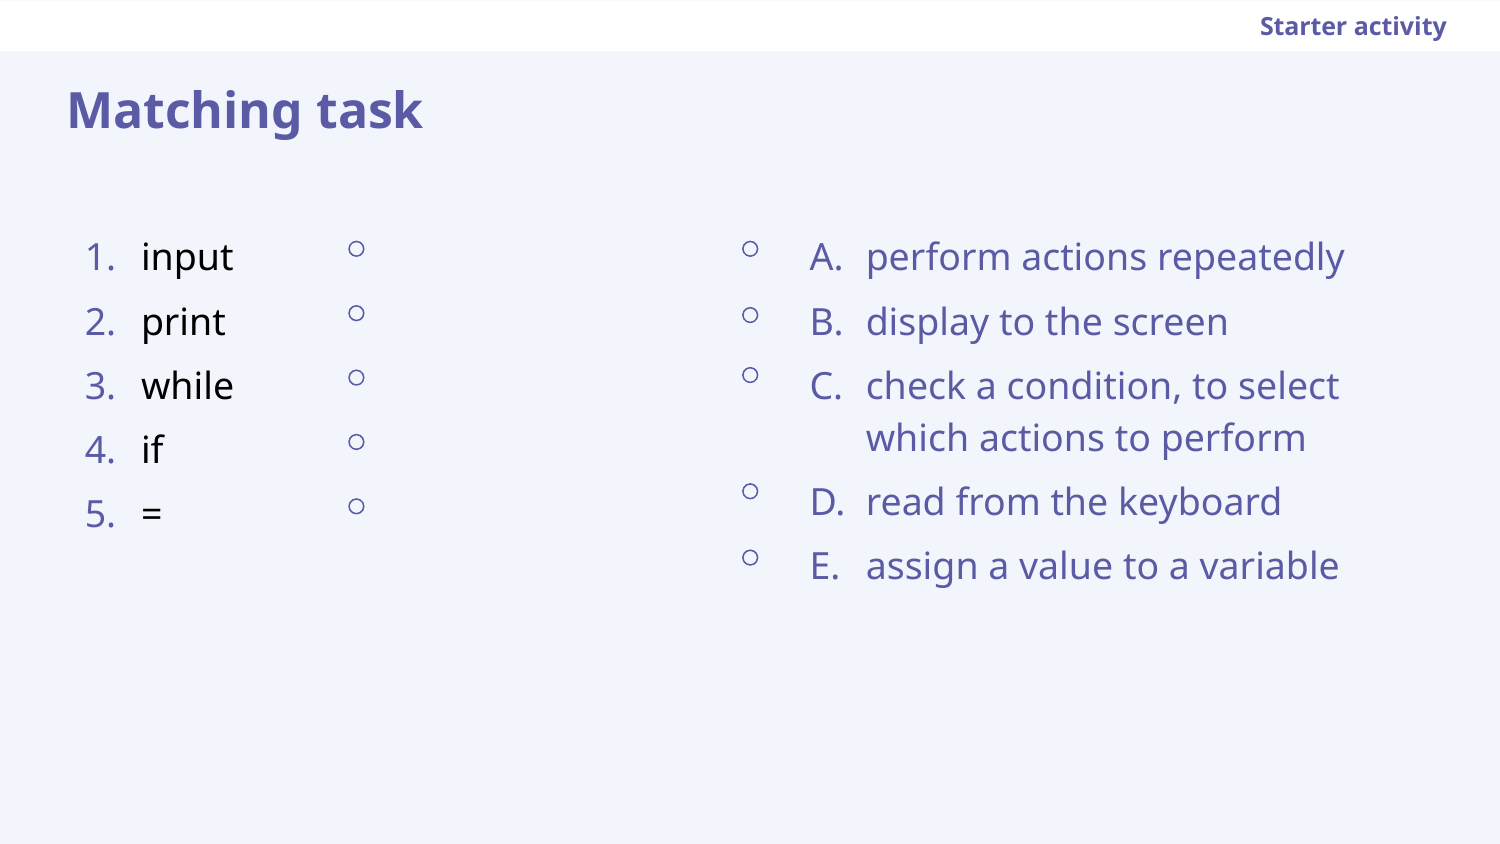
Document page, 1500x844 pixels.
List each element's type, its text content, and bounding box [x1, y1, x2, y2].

text_box [742, 367, 758, 383]
text_box [742, 241, 758, 257]
text_box [349, 241, 364, 257]
text_box [349, 434, 364, 450]
text_box [349, 370, 364, 385]
text_box perform actions repeatedly display to the screen check a condition, to select which actions to perform read from the keyboard assign a value to a variable [775, 211, 1448, 609]
subtitle Starter activity [862, 0, 1448, 51]
text_box input print while if = [51, 211, 449, 500]
text_box [742, 483, 758, 499]
text_box [349, 498, 364, 514]
text_box [349, 305, 364, 321]
text_box [742, 550, 758, 565]
text_box [742, 307, 758, 323]
text_box Matching task [51, 51, 1449, 167]
